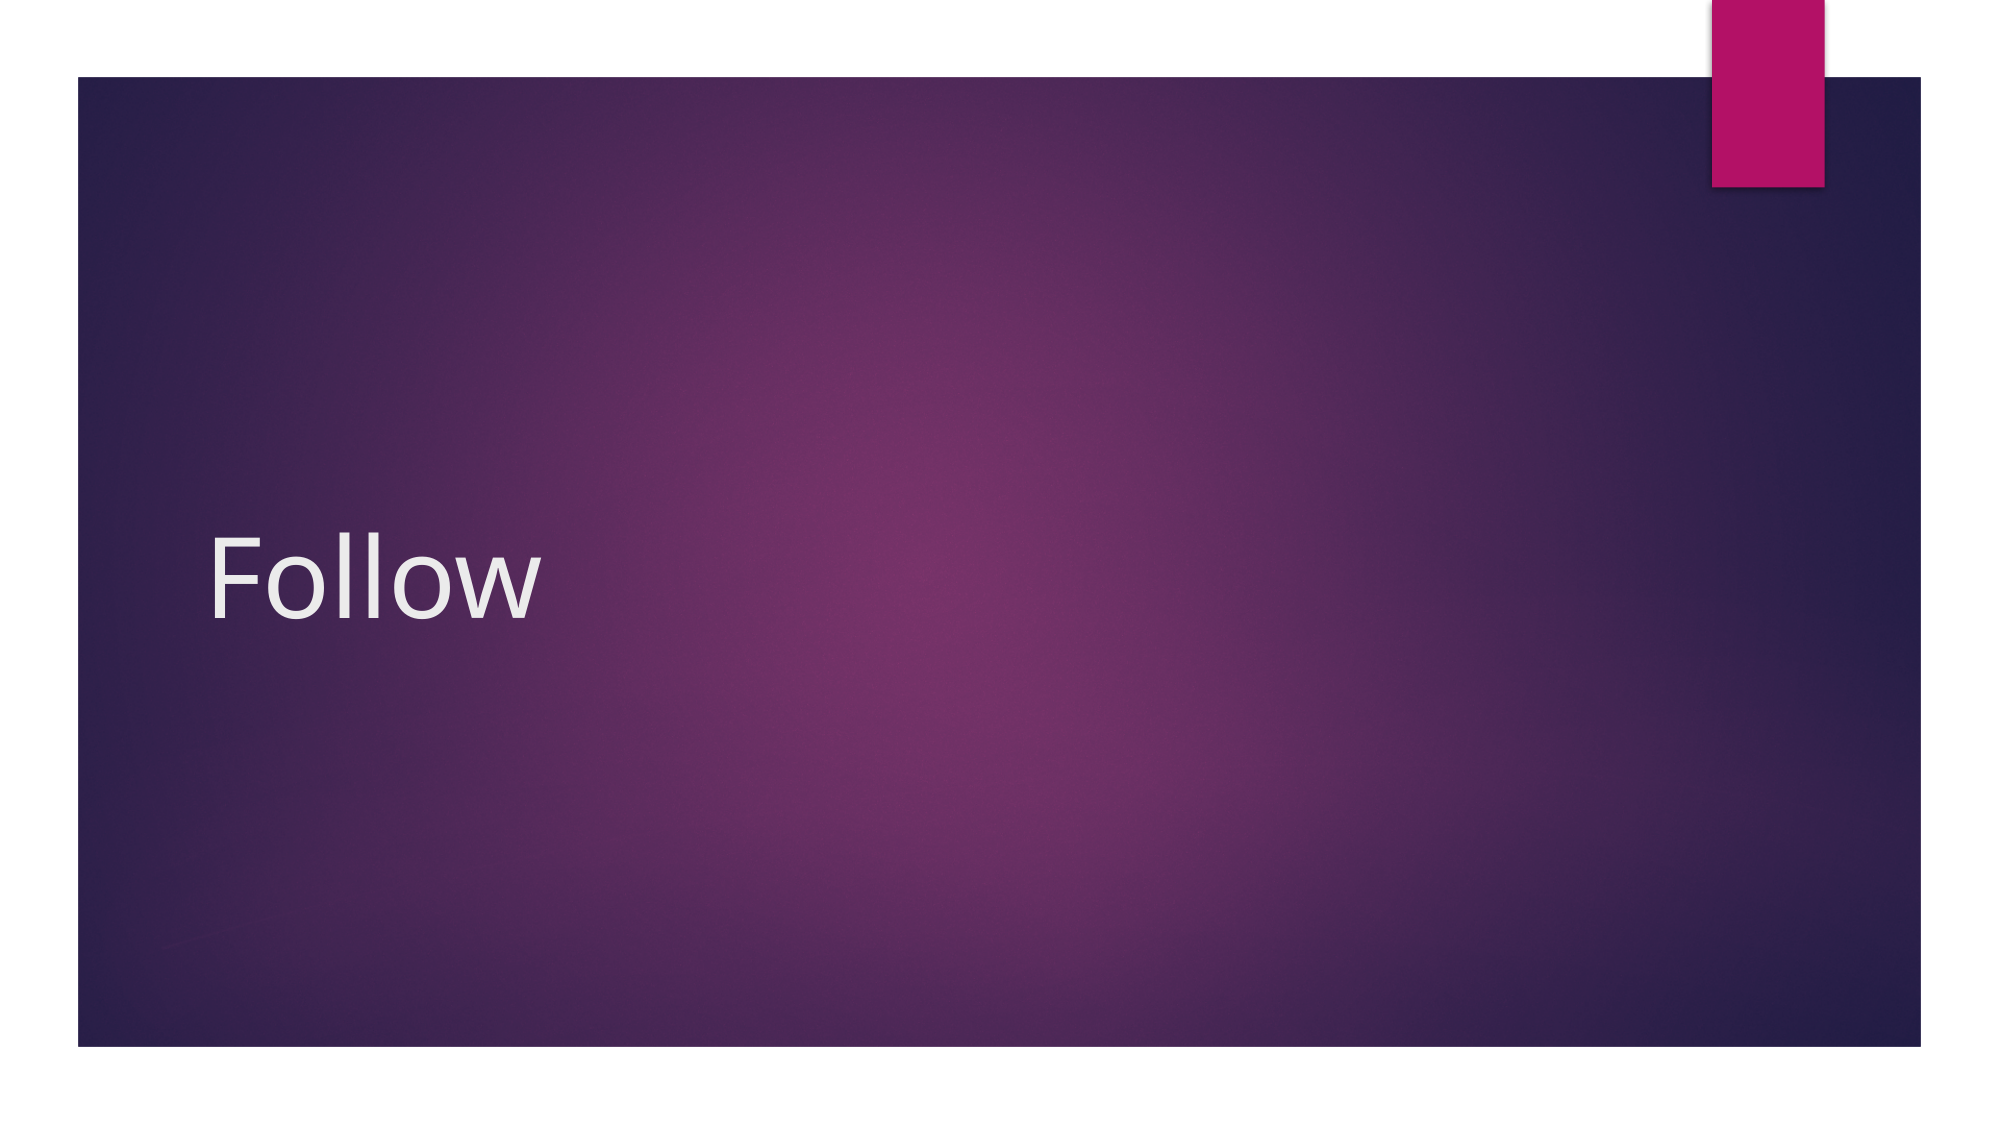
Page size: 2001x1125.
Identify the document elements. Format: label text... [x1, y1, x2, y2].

title Follow [189, 344, 1638, 784]
